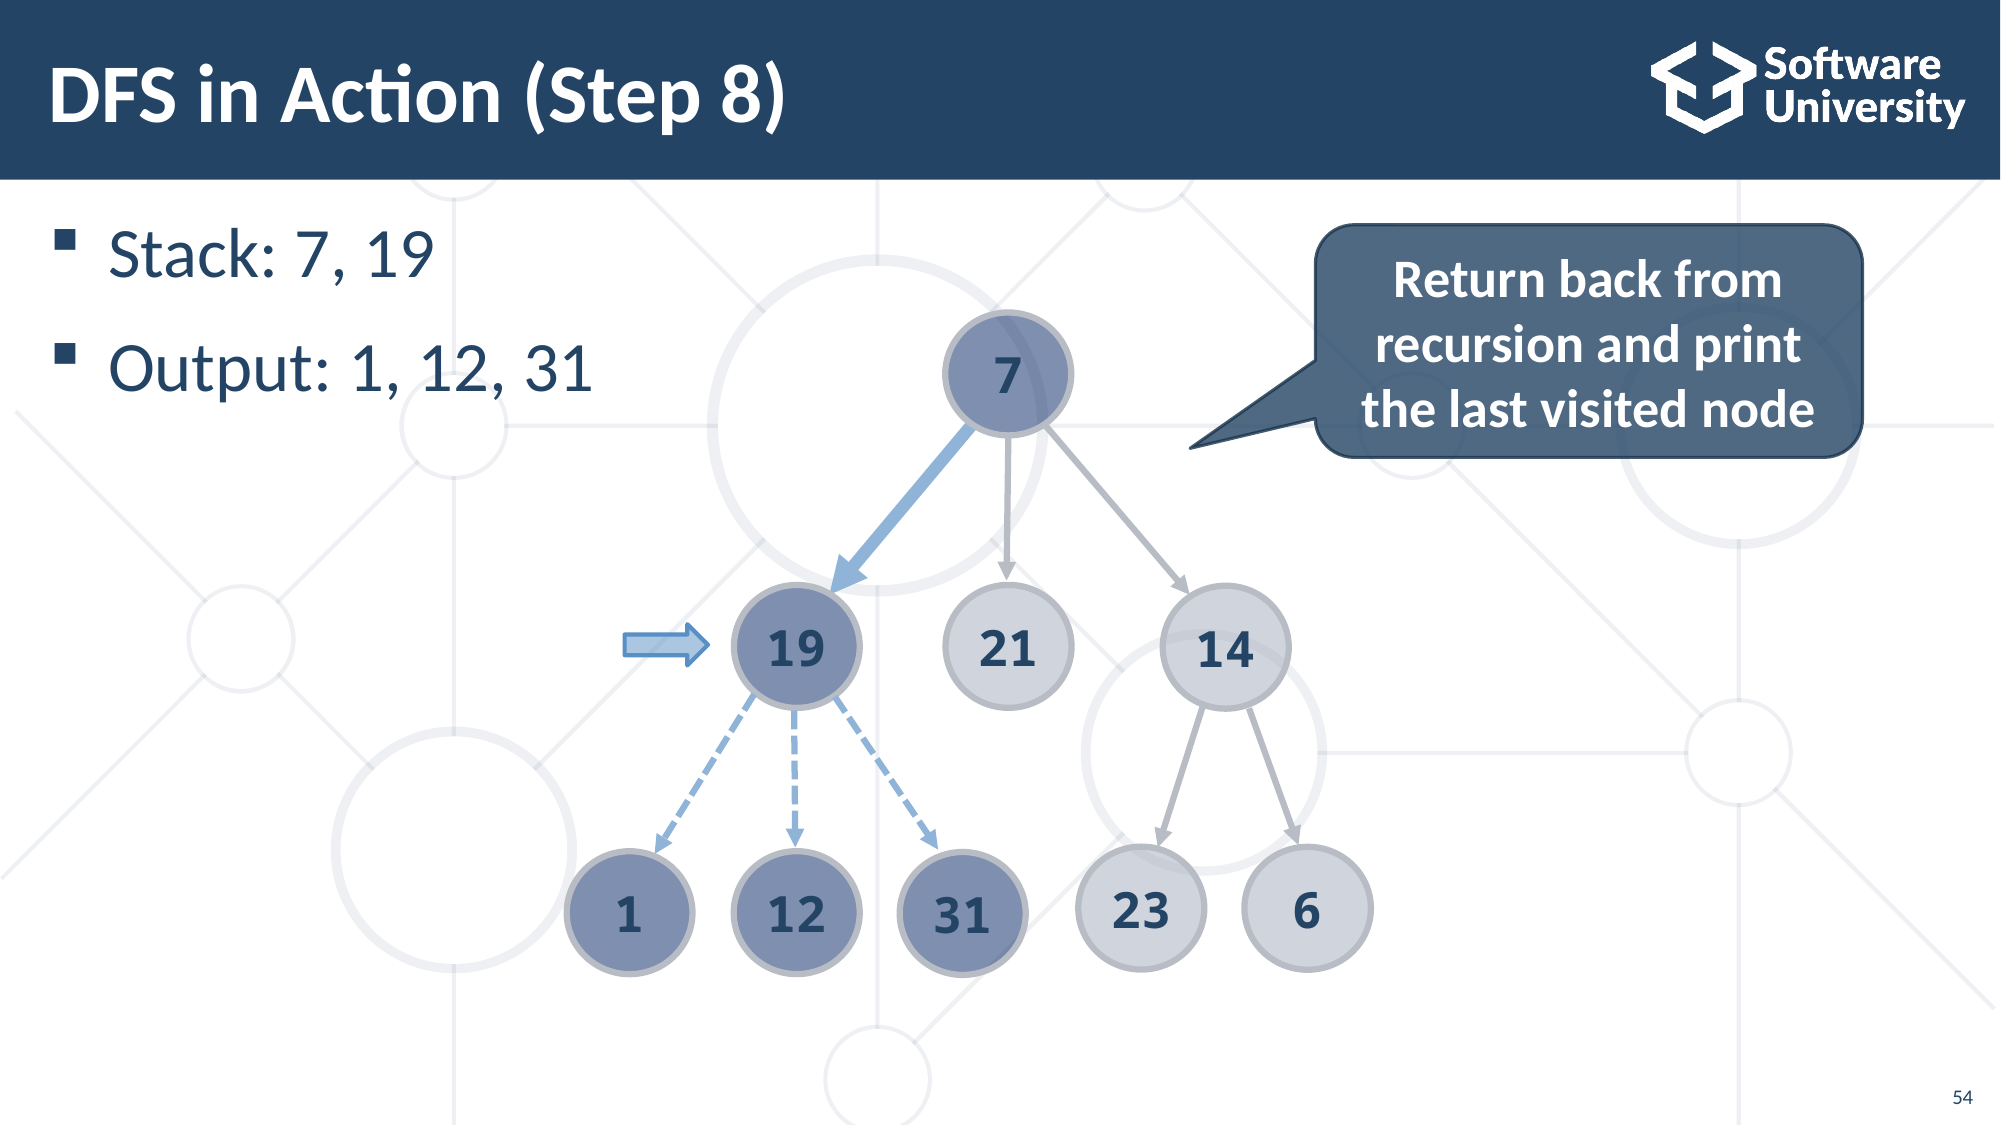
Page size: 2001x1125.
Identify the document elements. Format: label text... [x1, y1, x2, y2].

slide_number 54 [1927, 1067, 1989, 1117]
title DFS in Action (Step 8) [31, 16, 1625, 162]
text_box Return back from recursion and print the last visited node [1313, 222, 1865, 460]
list Stack: 7, 19 Output: 1, 12, 31 [31, 196, 1970, 1104]
picture [1651, 41, 1966, 134]
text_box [566, 312, 1372, 976]
